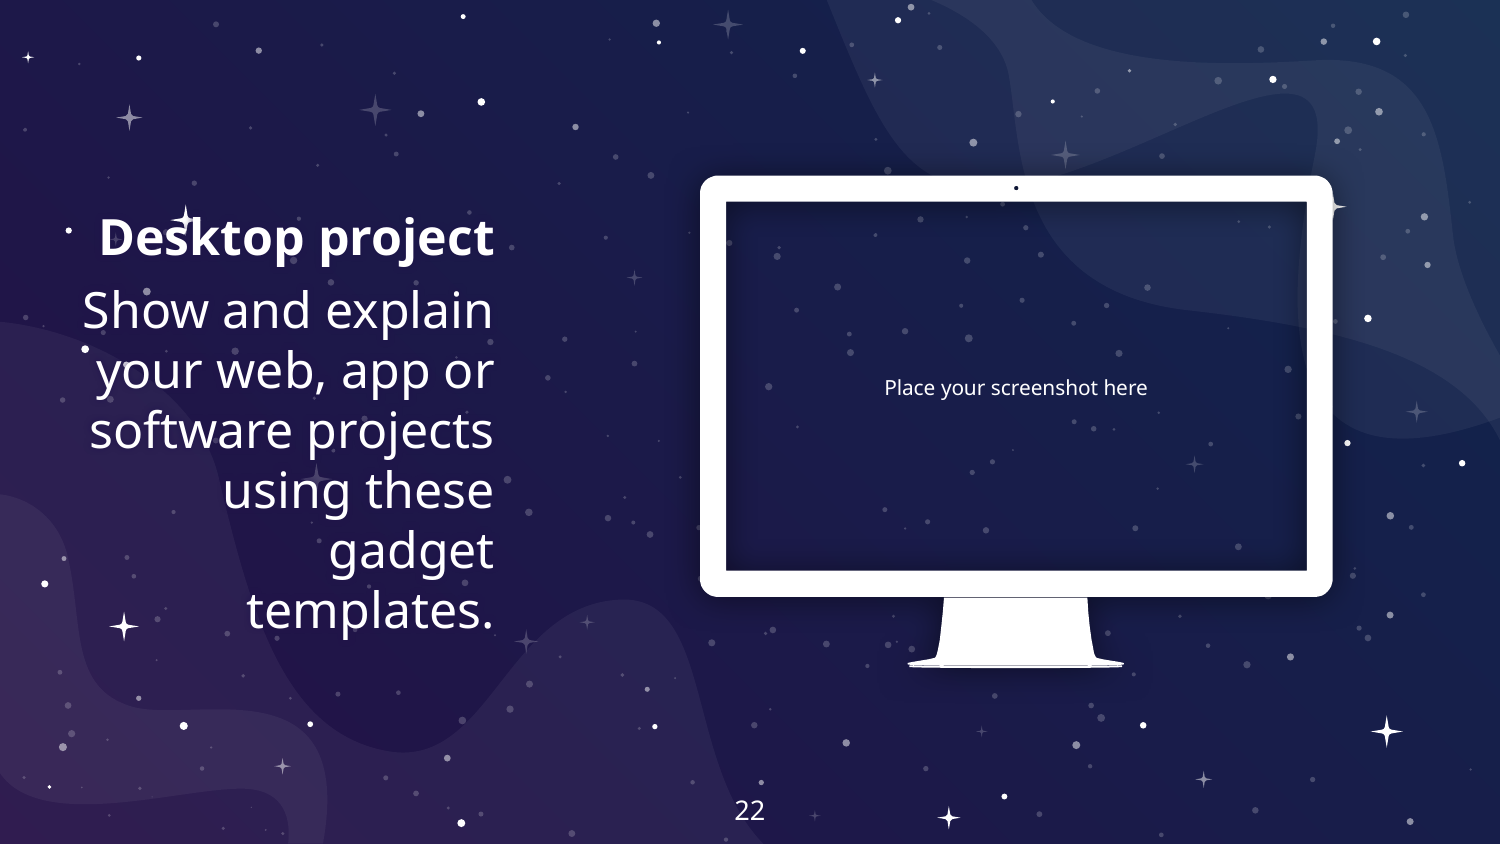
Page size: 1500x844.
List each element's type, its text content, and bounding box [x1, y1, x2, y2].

text_box Place your screenshot here [726, 201, 1307, 572]
slide_number ‹#› [705, 779, 795, 844]
text_box [700, 175, 1333, 669]
list Desktop project Show and explain your web, app or software projects using these gadget templates. [78, 182, 495, 662]
